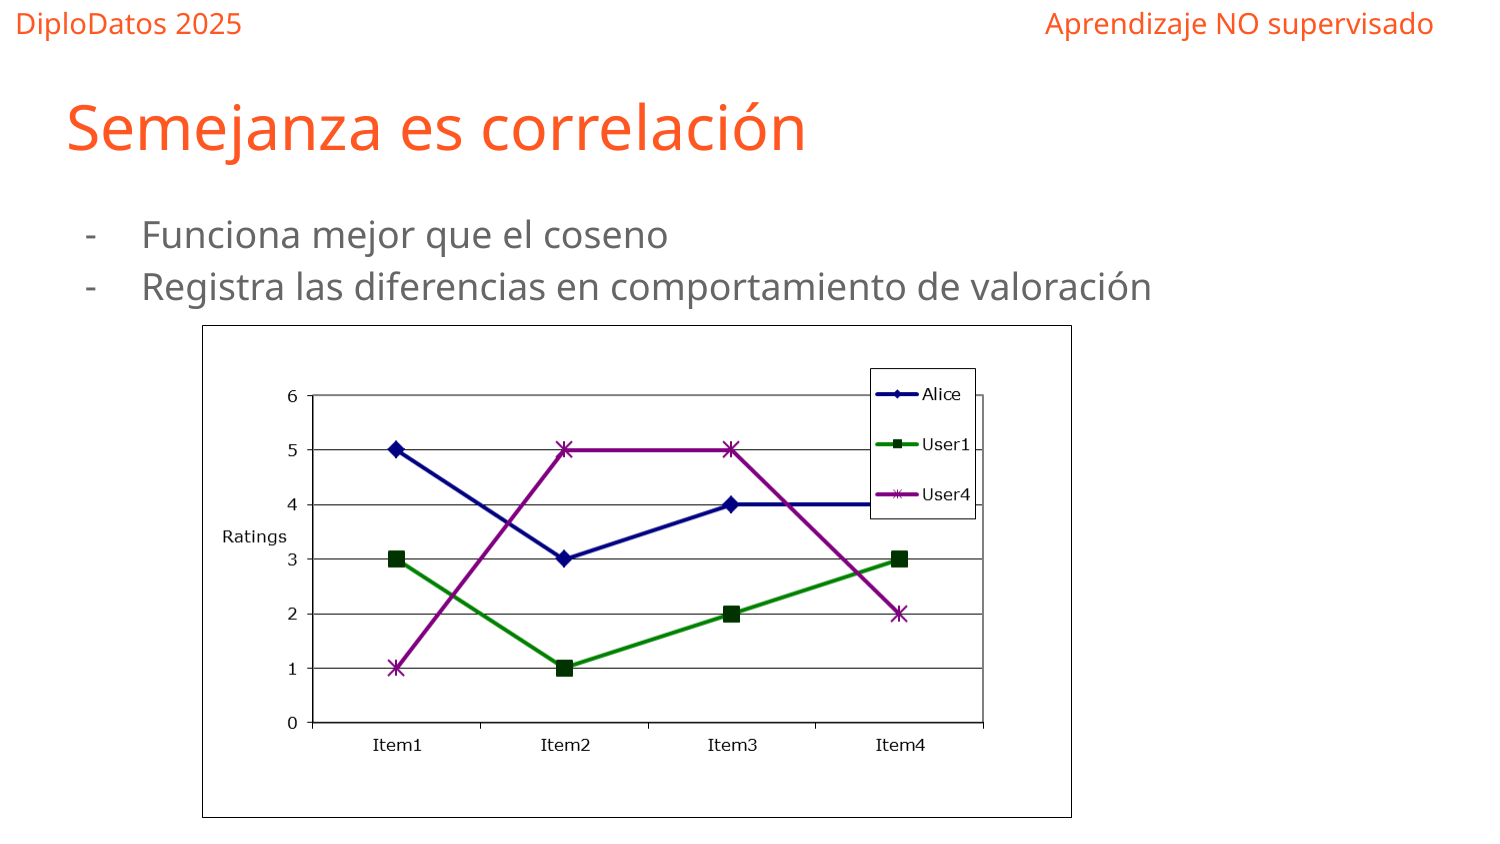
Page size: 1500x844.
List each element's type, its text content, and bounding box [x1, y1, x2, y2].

picture [201, 325, 1072, 818]
text_box Funciona mejor que el coseno Registra las diferencias en comportamiento de valoración [51, 189, 1449, 750]
text_box Semejanza es correlación [51, 72, 1449, 167]
